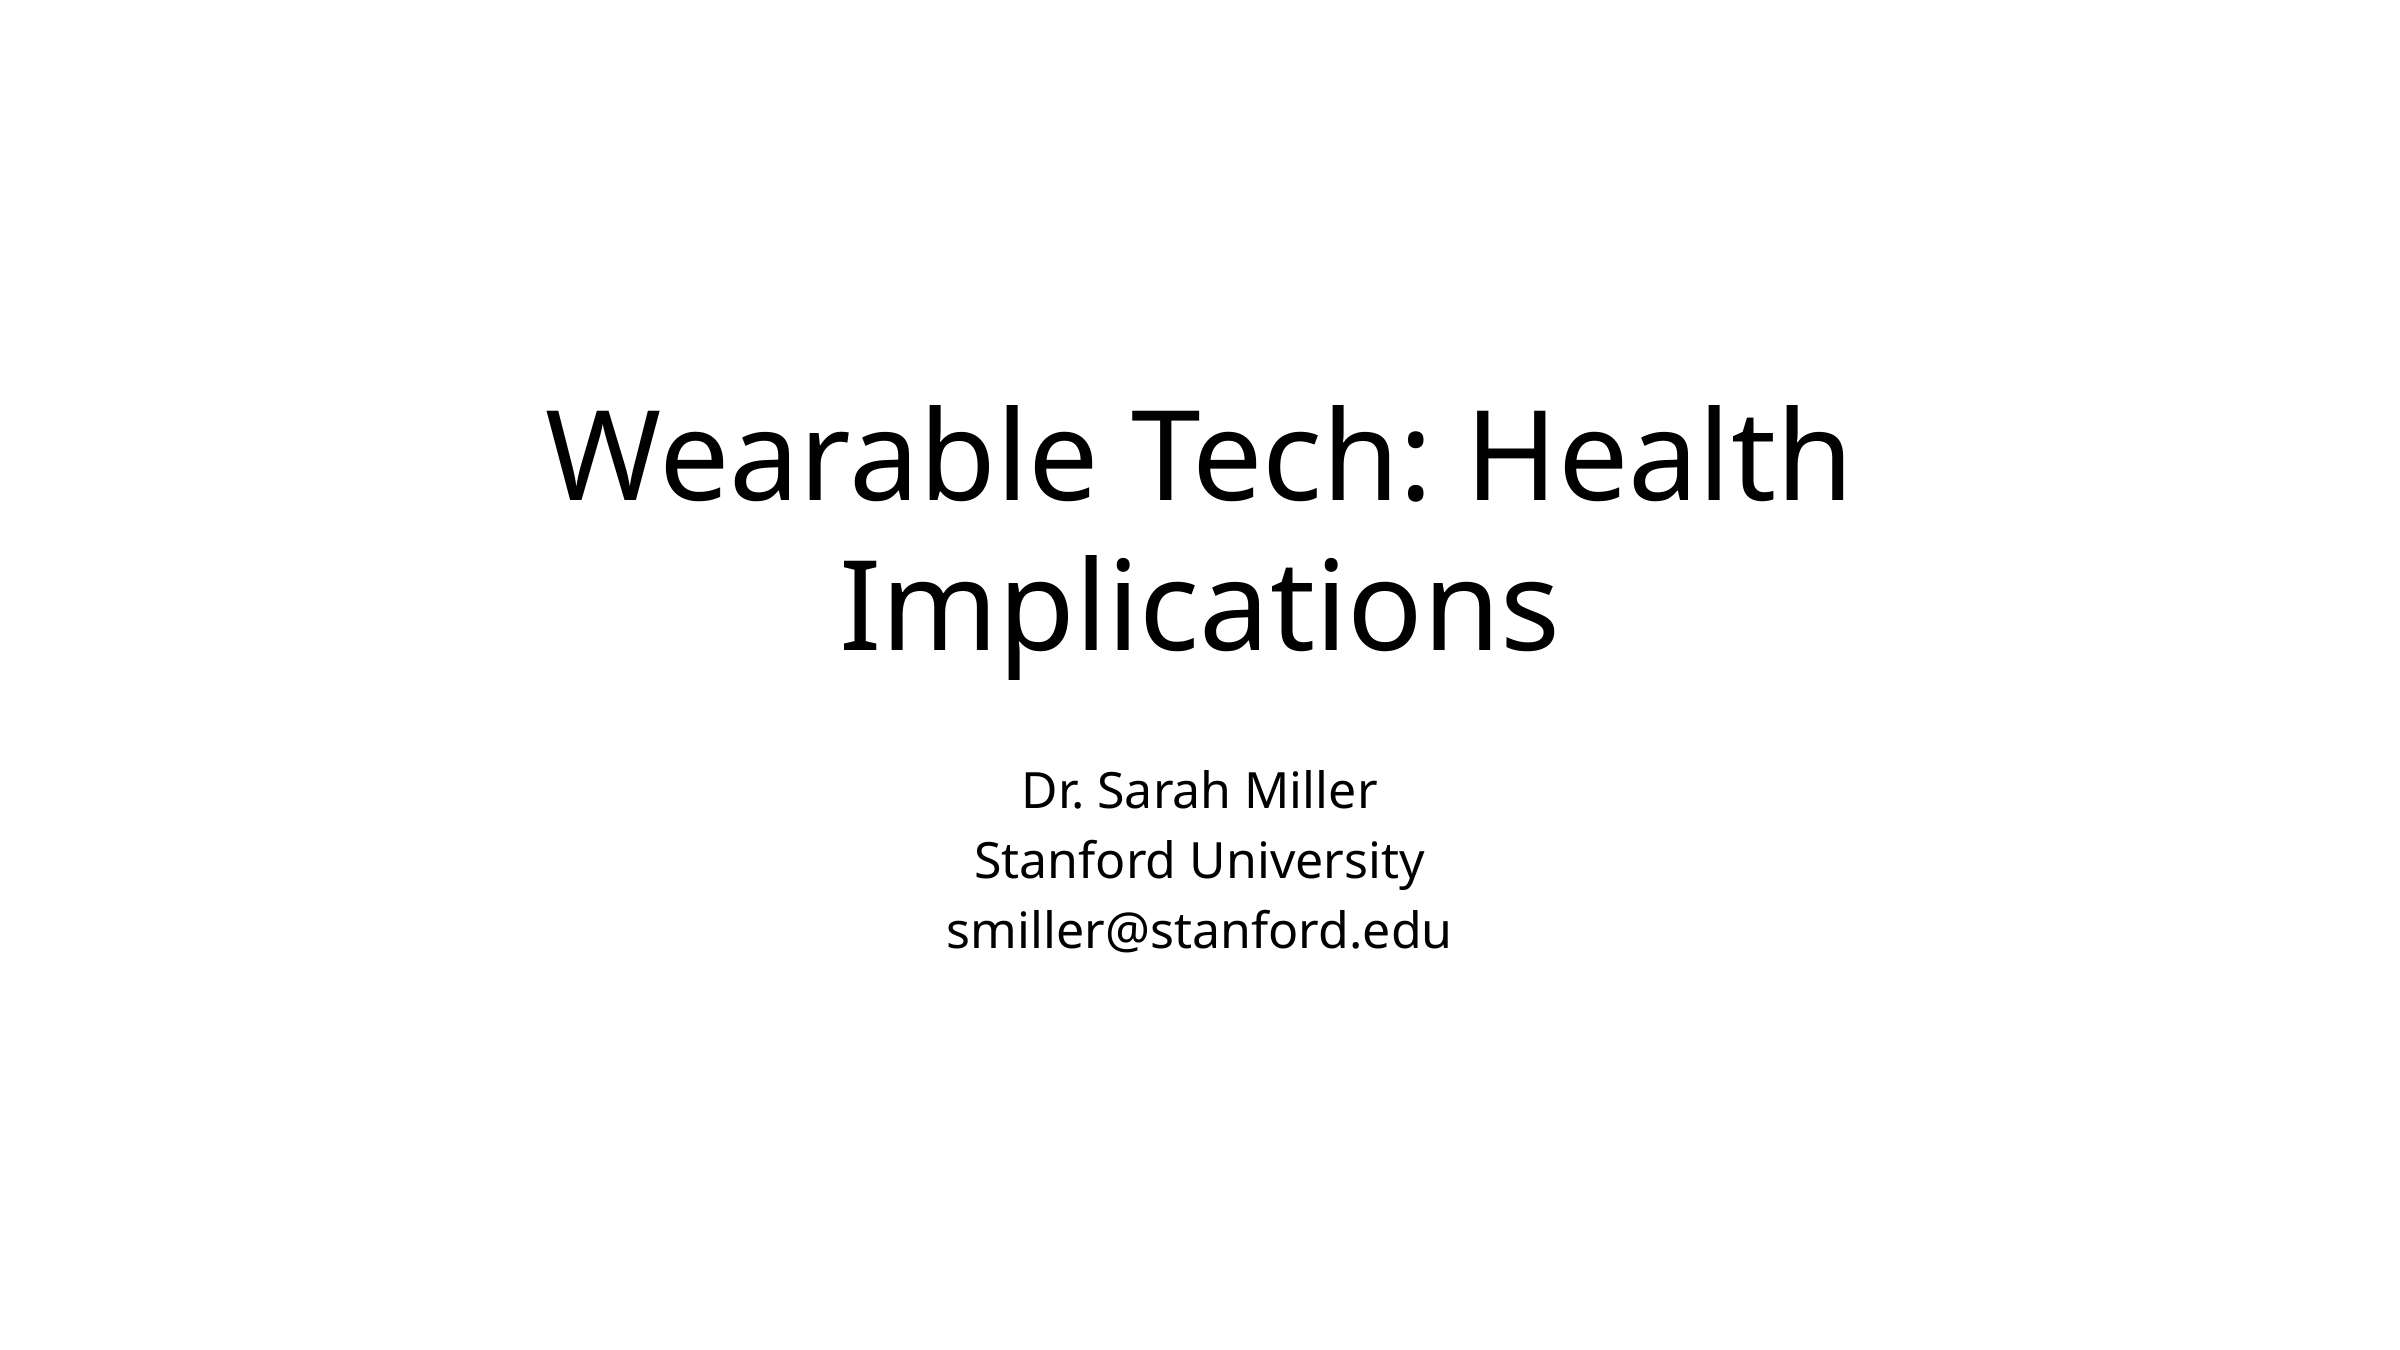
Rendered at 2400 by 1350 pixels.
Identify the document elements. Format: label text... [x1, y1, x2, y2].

title Wearable Tech: Health Implications [450, 329, 1950, 721]
subtitle Dr. Sarah Miller Stanford University smiller@stanford.edu [450, 750, 1950, 1023]
